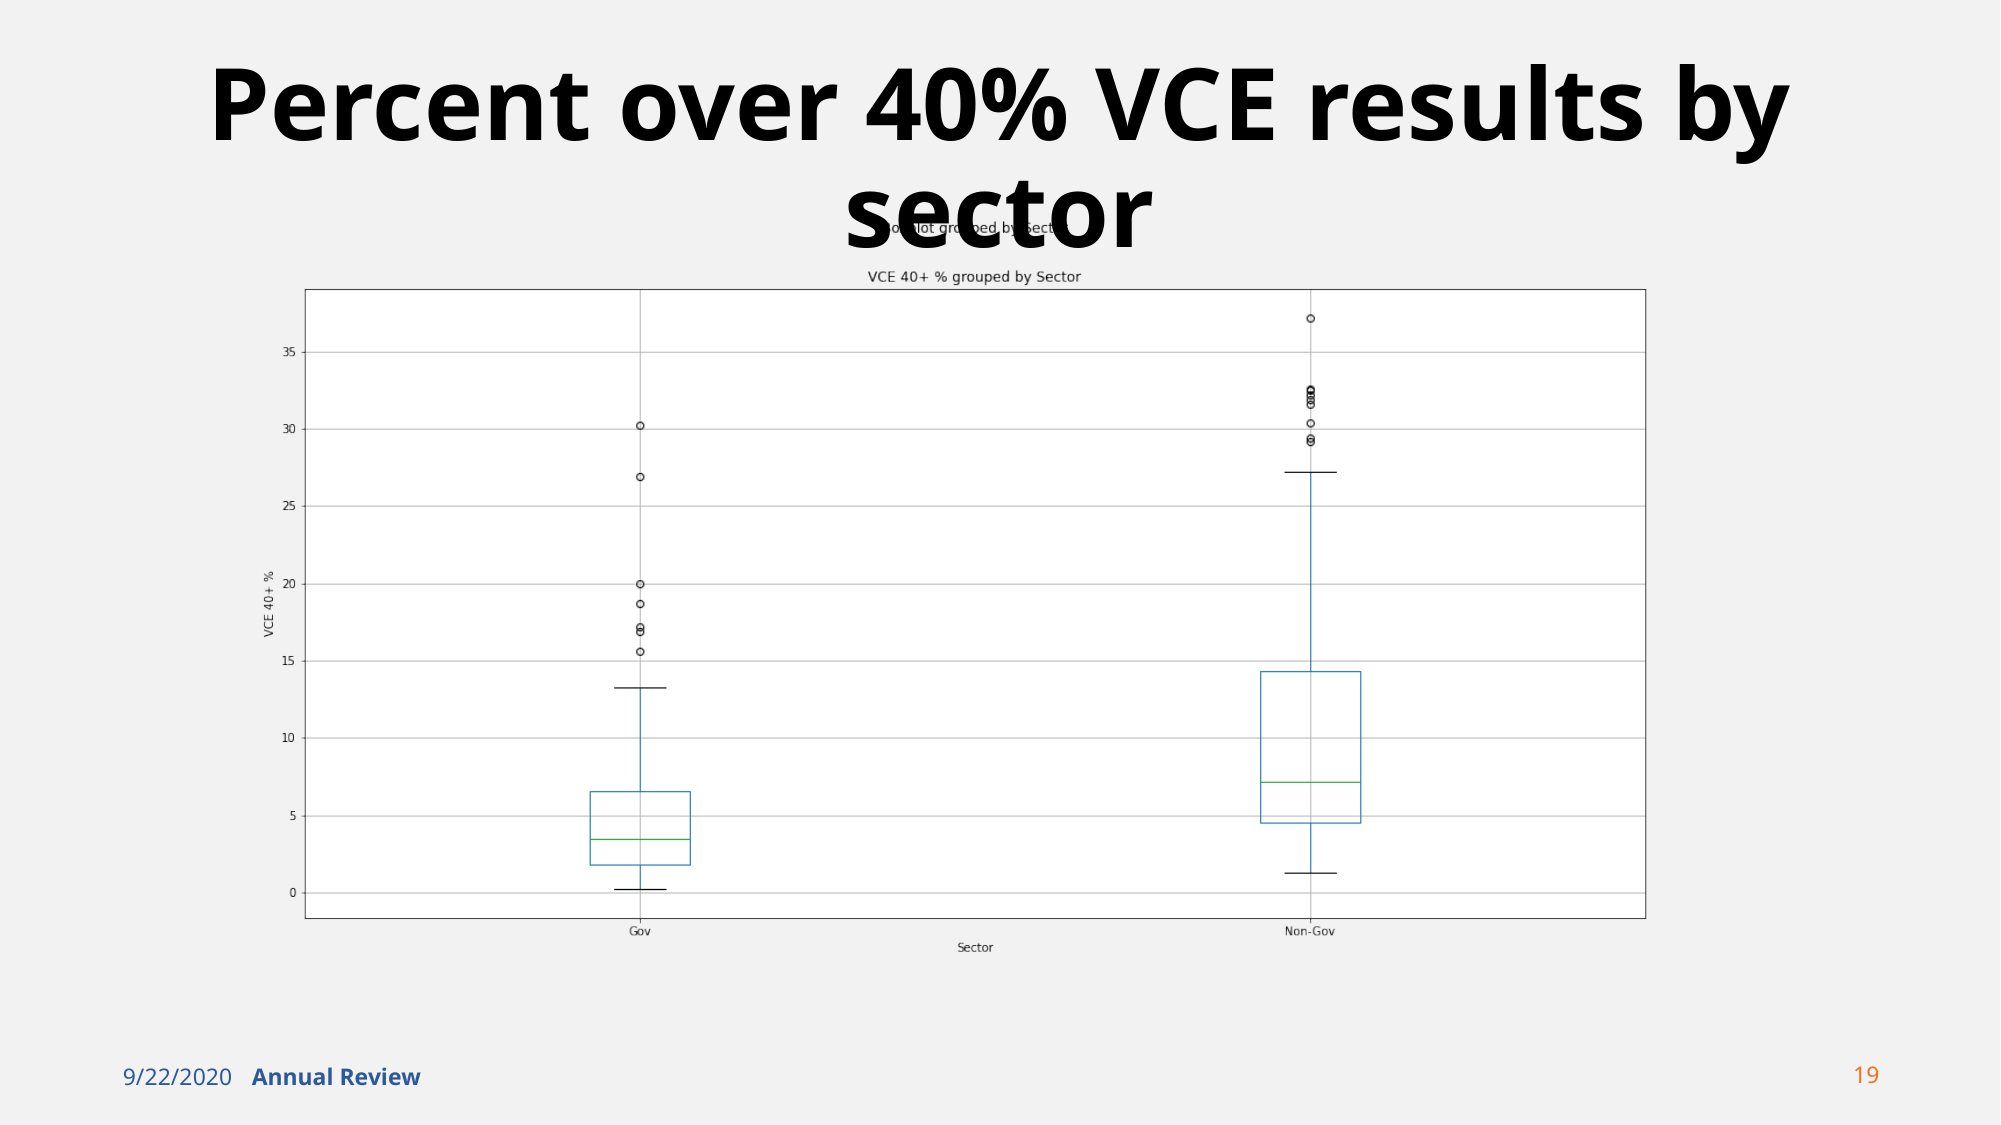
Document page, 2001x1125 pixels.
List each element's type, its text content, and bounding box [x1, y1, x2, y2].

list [137, 205, 1813, 1044]
title Percent over 40% VCE results by sector [137, 104, 1863, 219]
